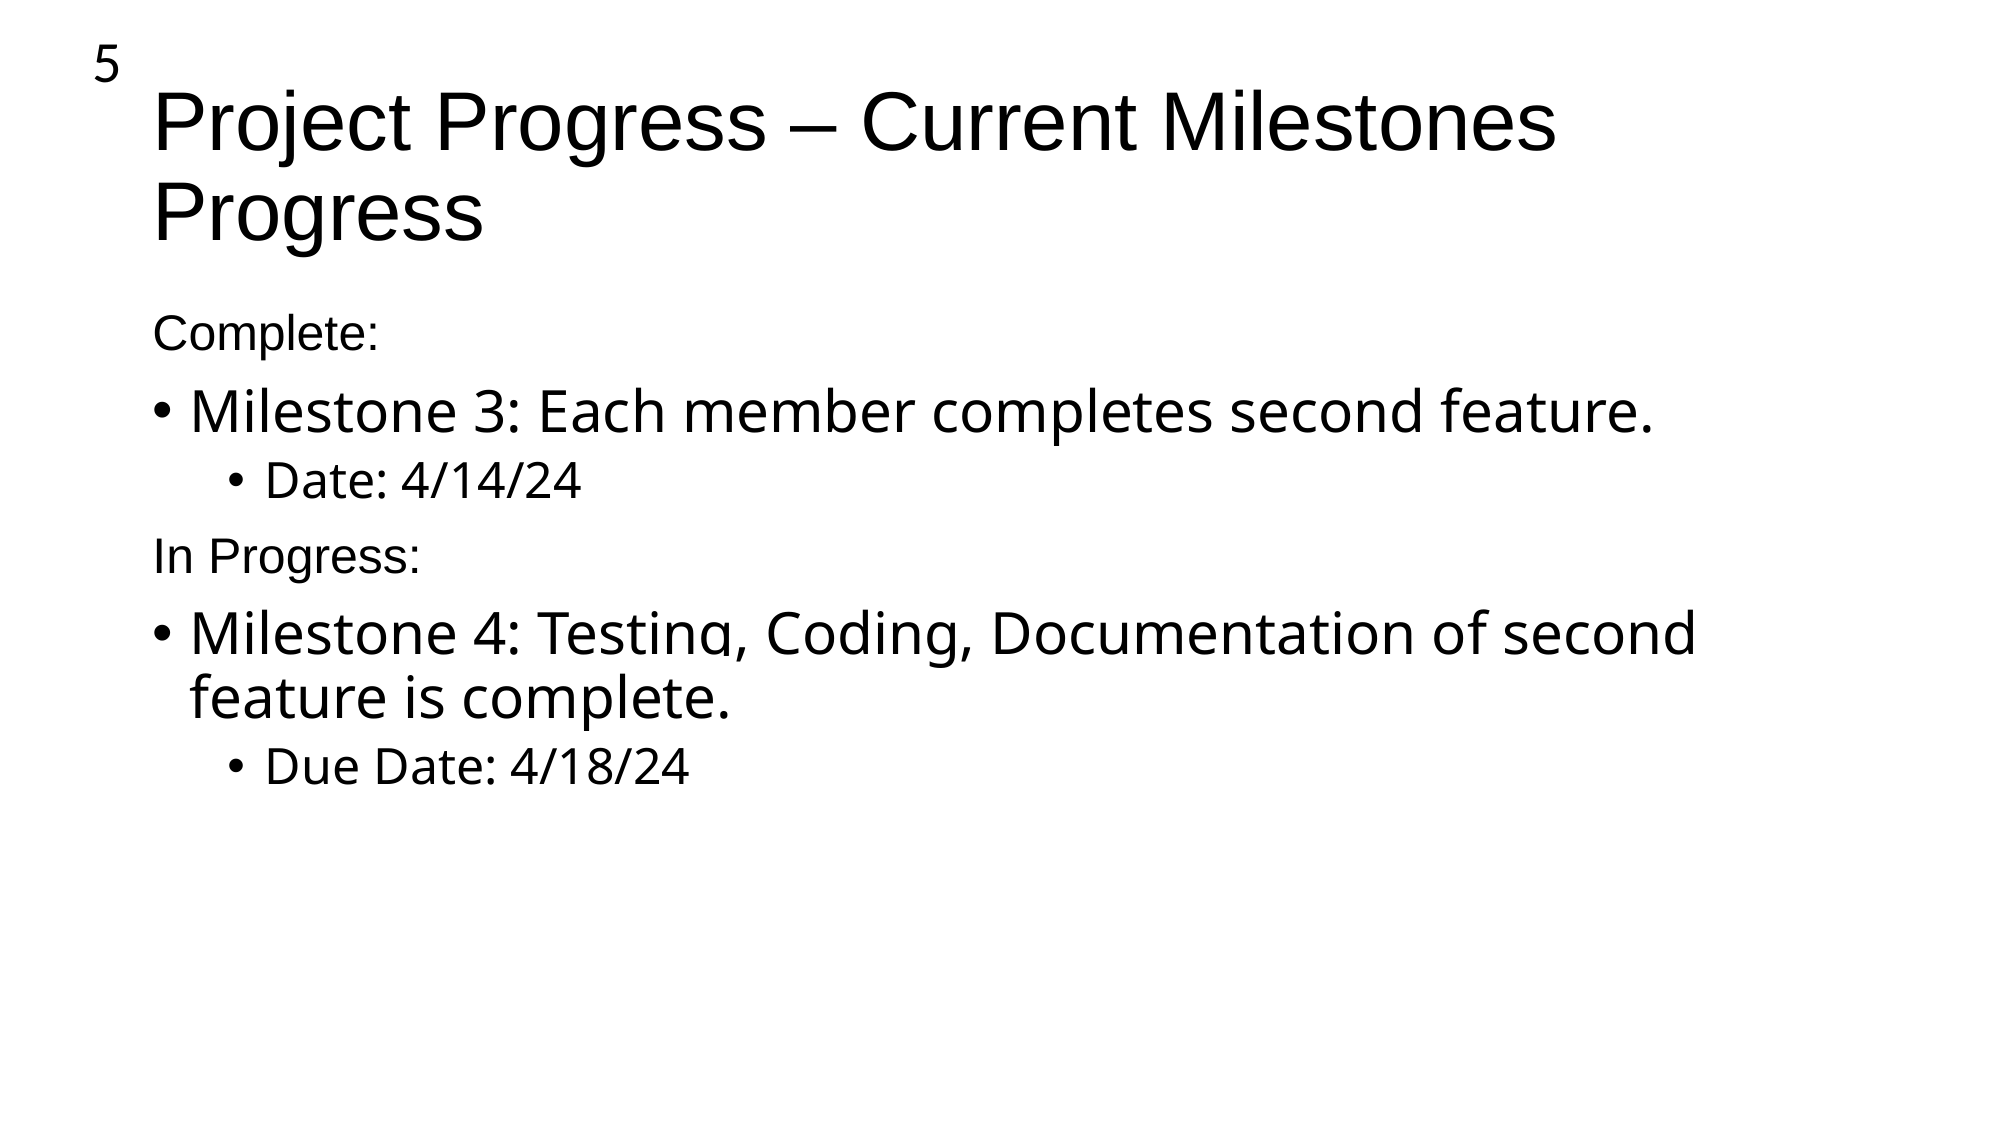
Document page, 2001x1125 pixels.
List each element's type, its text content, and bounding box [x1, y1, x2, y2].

title Project Progress – Current Milestones Progress [137, 59, 1863, 278]
text_box 5 [77, 17, 137, 102]
list Complete: Milestone 3: Each member completes second feature. Date: 4/14/24 In Progress: Milestone 4: Testing, Coding, Documentation of second feature is complete. Due Date: 4/18/24 [137, 299, 1863, 1014]
